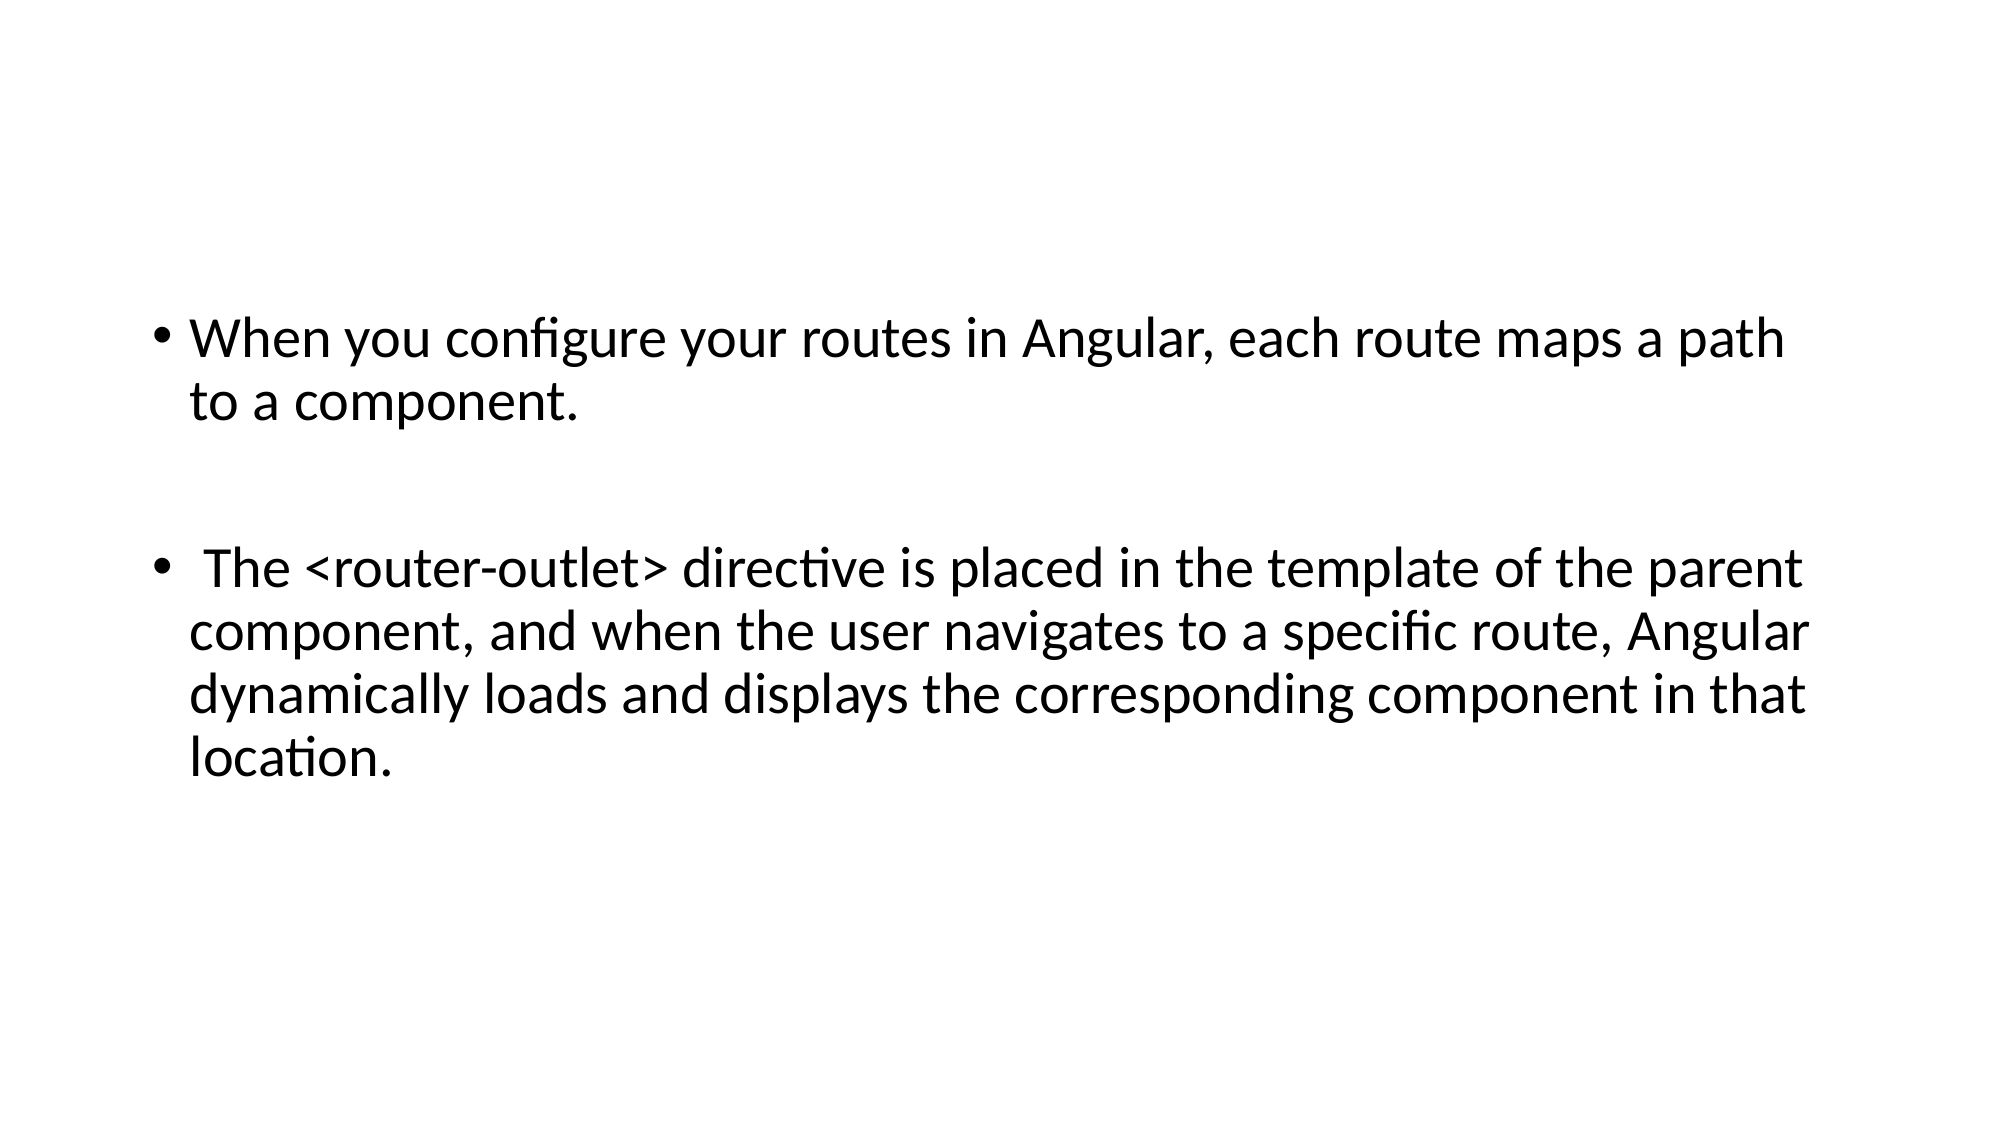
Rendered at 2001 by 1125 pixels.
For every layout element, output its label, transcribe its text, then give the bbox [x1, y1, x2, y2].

list When you configure your routes in Angular, each route maps a path to a component. The <router-outlet> directive is placed in the template of the parent component, and when the user navigates to a specific route, Angular dynamically loads and displays the corresponding component in that location. [137, 299, 1863, 1014]
